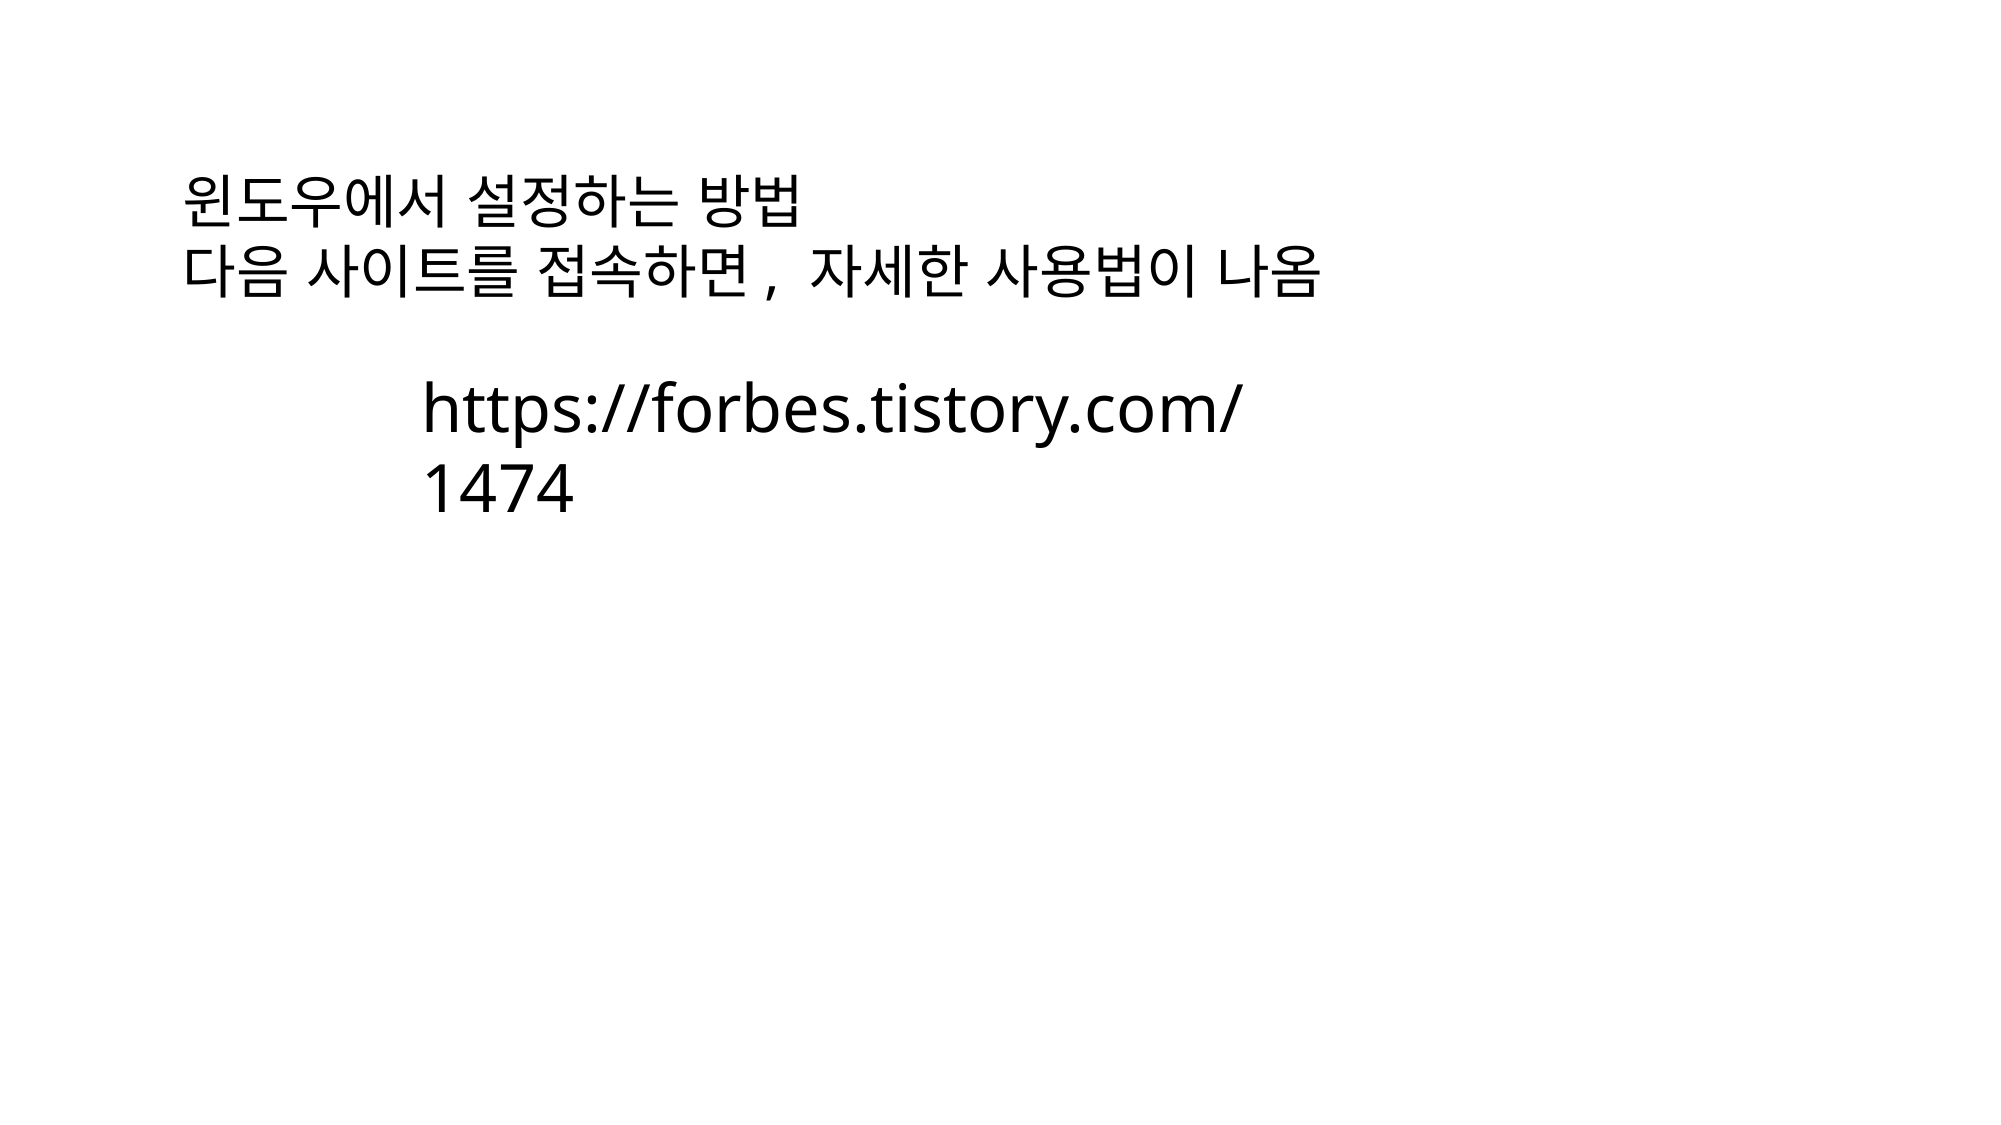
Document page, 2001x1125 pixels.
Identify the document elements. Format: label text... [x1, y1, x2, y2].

text_box https://forbes.tistory.com/1474 [406, 358, 1407, 533]
text_box 윈도우에서 설정하는 방법 다음 사이트를 접속하면, 자세한 사용법이 나옴 [168, 157, 1339, 313]
